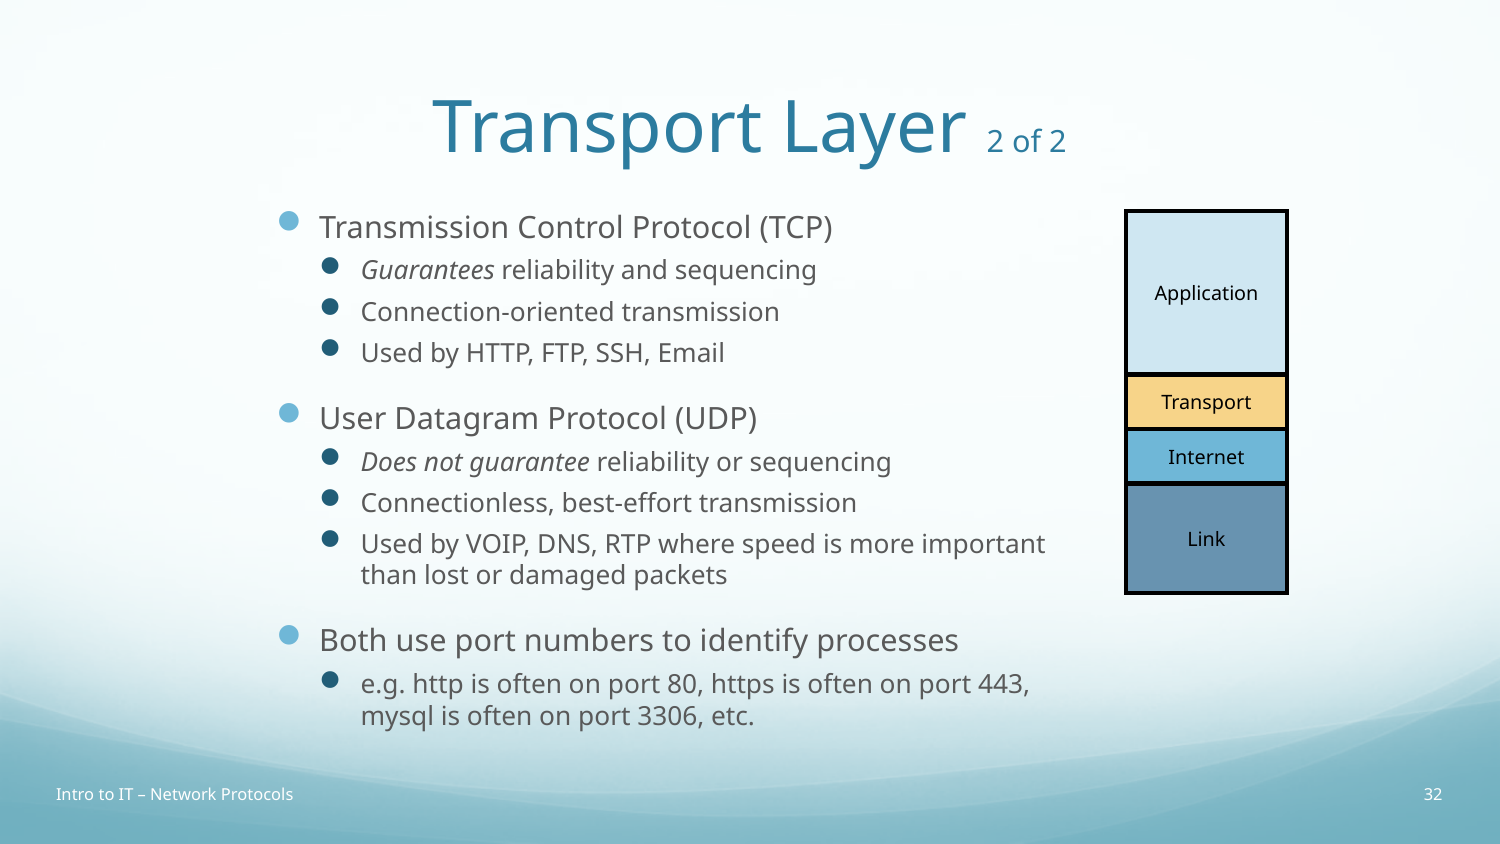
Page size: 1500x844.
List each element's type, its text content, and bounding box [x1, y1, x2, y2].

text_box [1125, 210, 1288, 594]
title Transport Layer 2 of 2 [89, 13, 1410, 178]
list Transmission Control Protocol (TCP) Guarantees reliability and sequencing Connection-oriented transmission Used by HTTP, FTP, SSH, Email User Datagram Protocol (UDP) Does not guarantee reliability or sequencing Connectionless, best-effort transmission Used by VOIP, DNS, RTP where speed is more important than lost or damaged packets Both use port numbers to identify processes e.g. http is often on port 80, https is often on port 443, mysql is often on port 3306, etc. [254, 196, 1113, 732]
